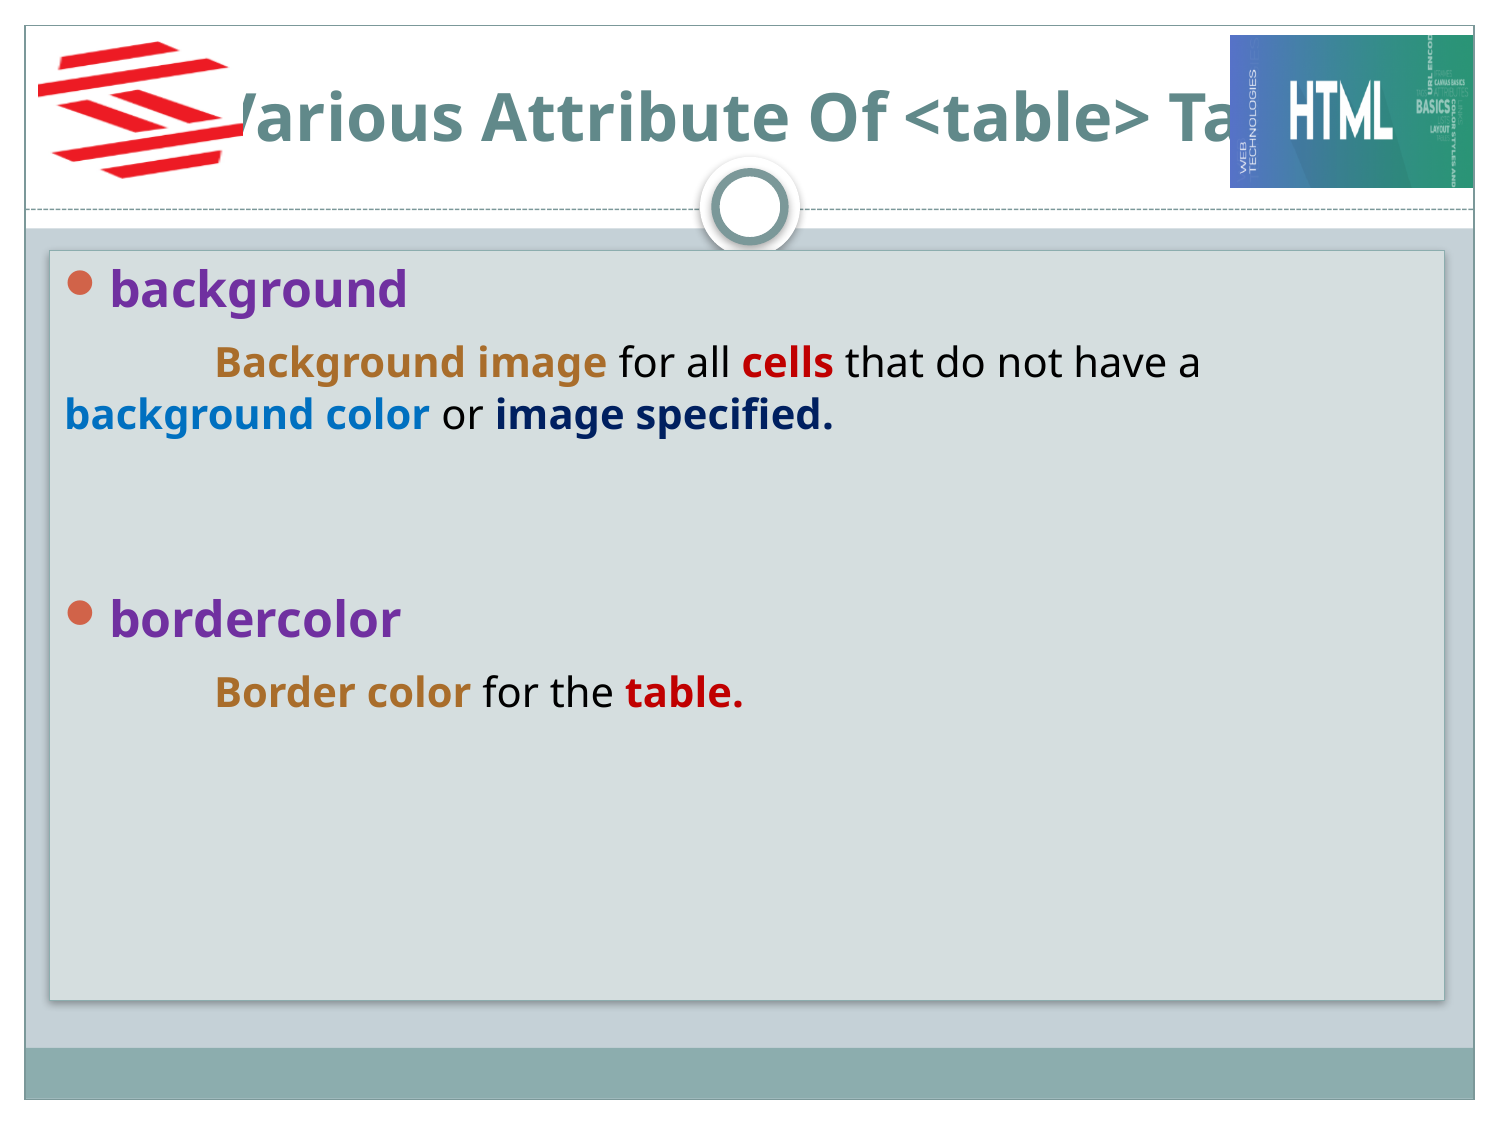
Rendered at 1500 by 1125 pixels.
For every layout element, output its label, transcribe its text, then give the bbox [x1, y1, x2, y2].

title Various Attribute Of <table> Tag [237, 37, 1225, 162]
list background Background image for all cells that do not have a background color or image specified. bordercolor Border color for the table. [49, 250, 1445, 1001]
picture [37, 40, 243, 185]
picture [1230, 34, 1473, 188]
